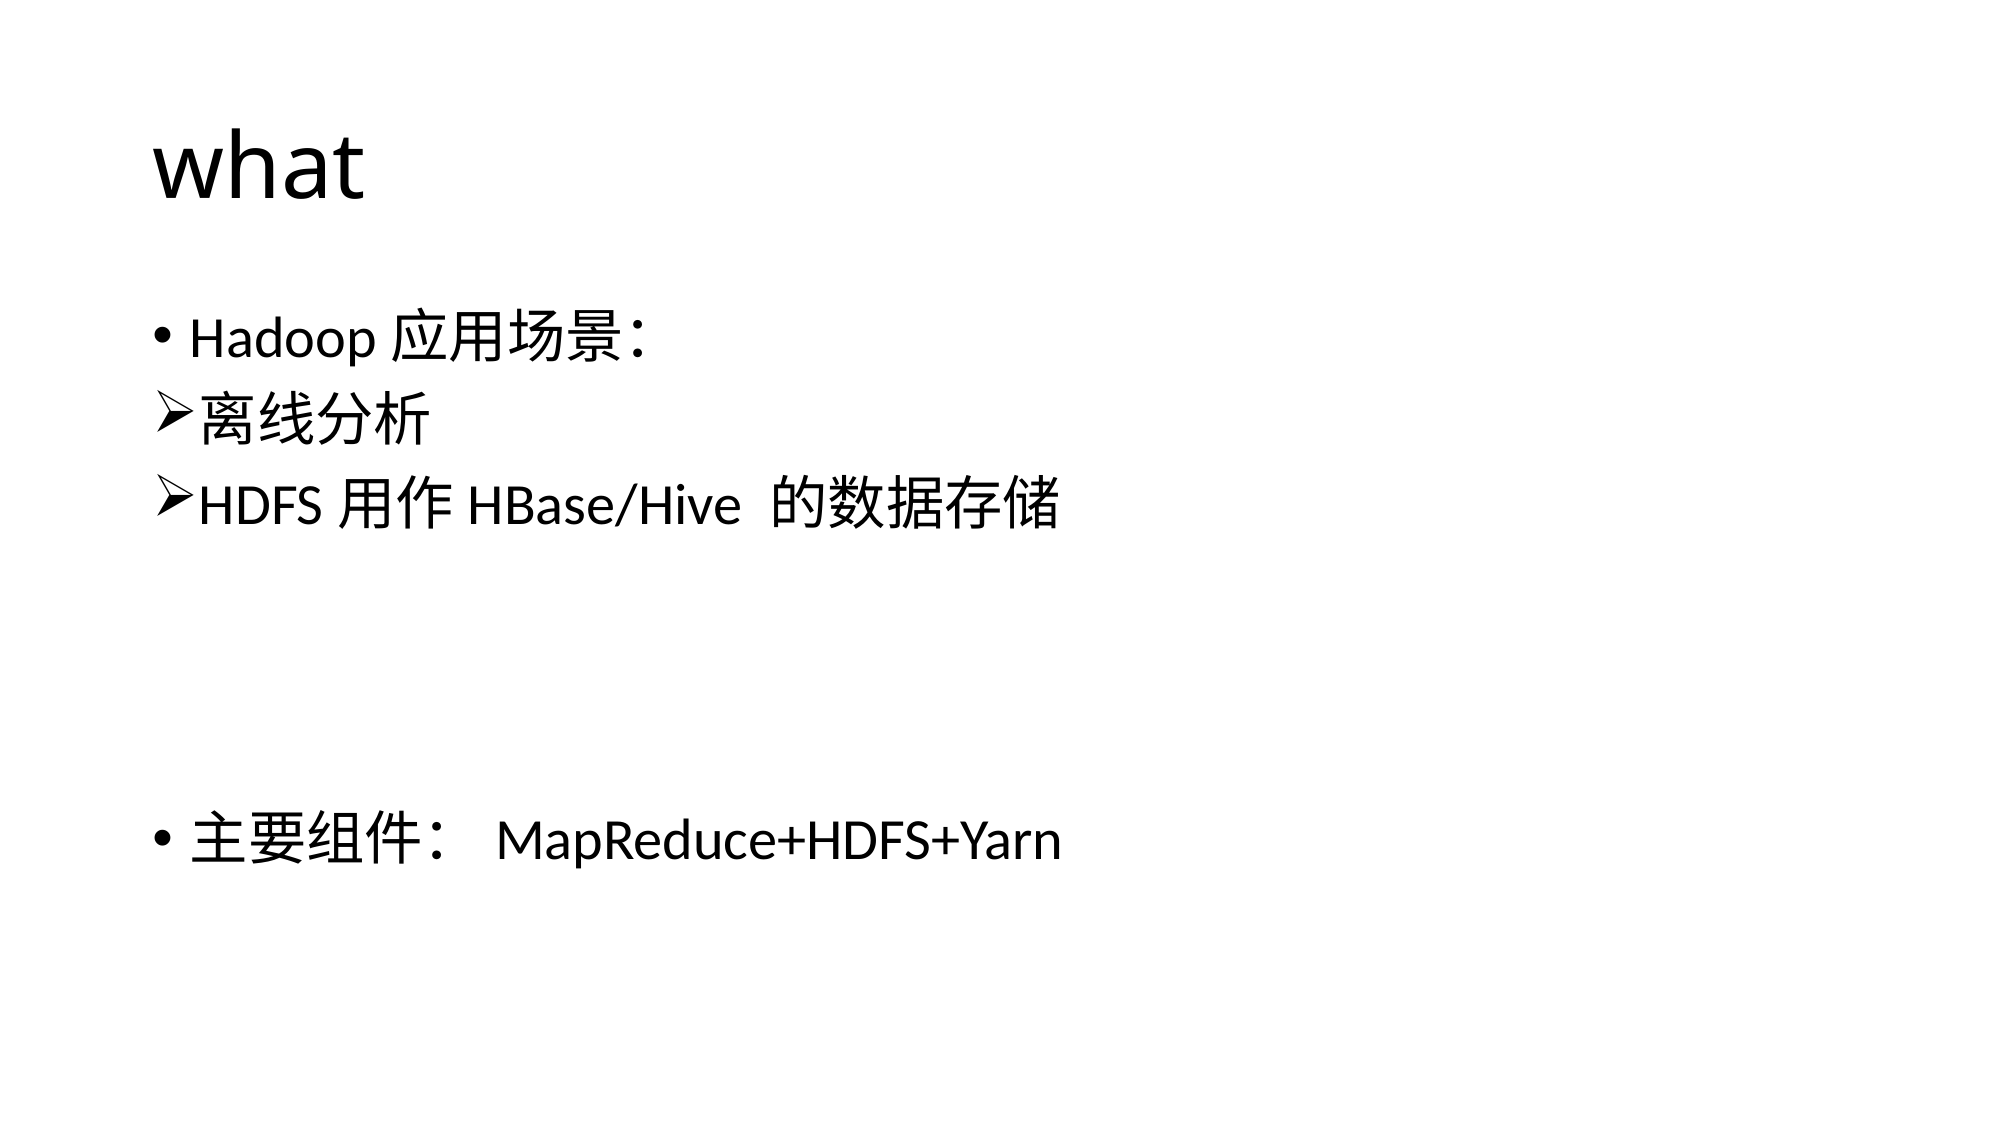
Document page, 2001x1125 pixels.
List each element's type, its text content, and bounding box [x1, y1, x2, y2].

title what [137, 59, 1863, 278]
list Hadoop应用场景： 离线分析 HDFS用作HBase/Hive 的数据存储 主要组件：MapReduce+HDFS+Yarn [137, 299, 1863, 1014]
